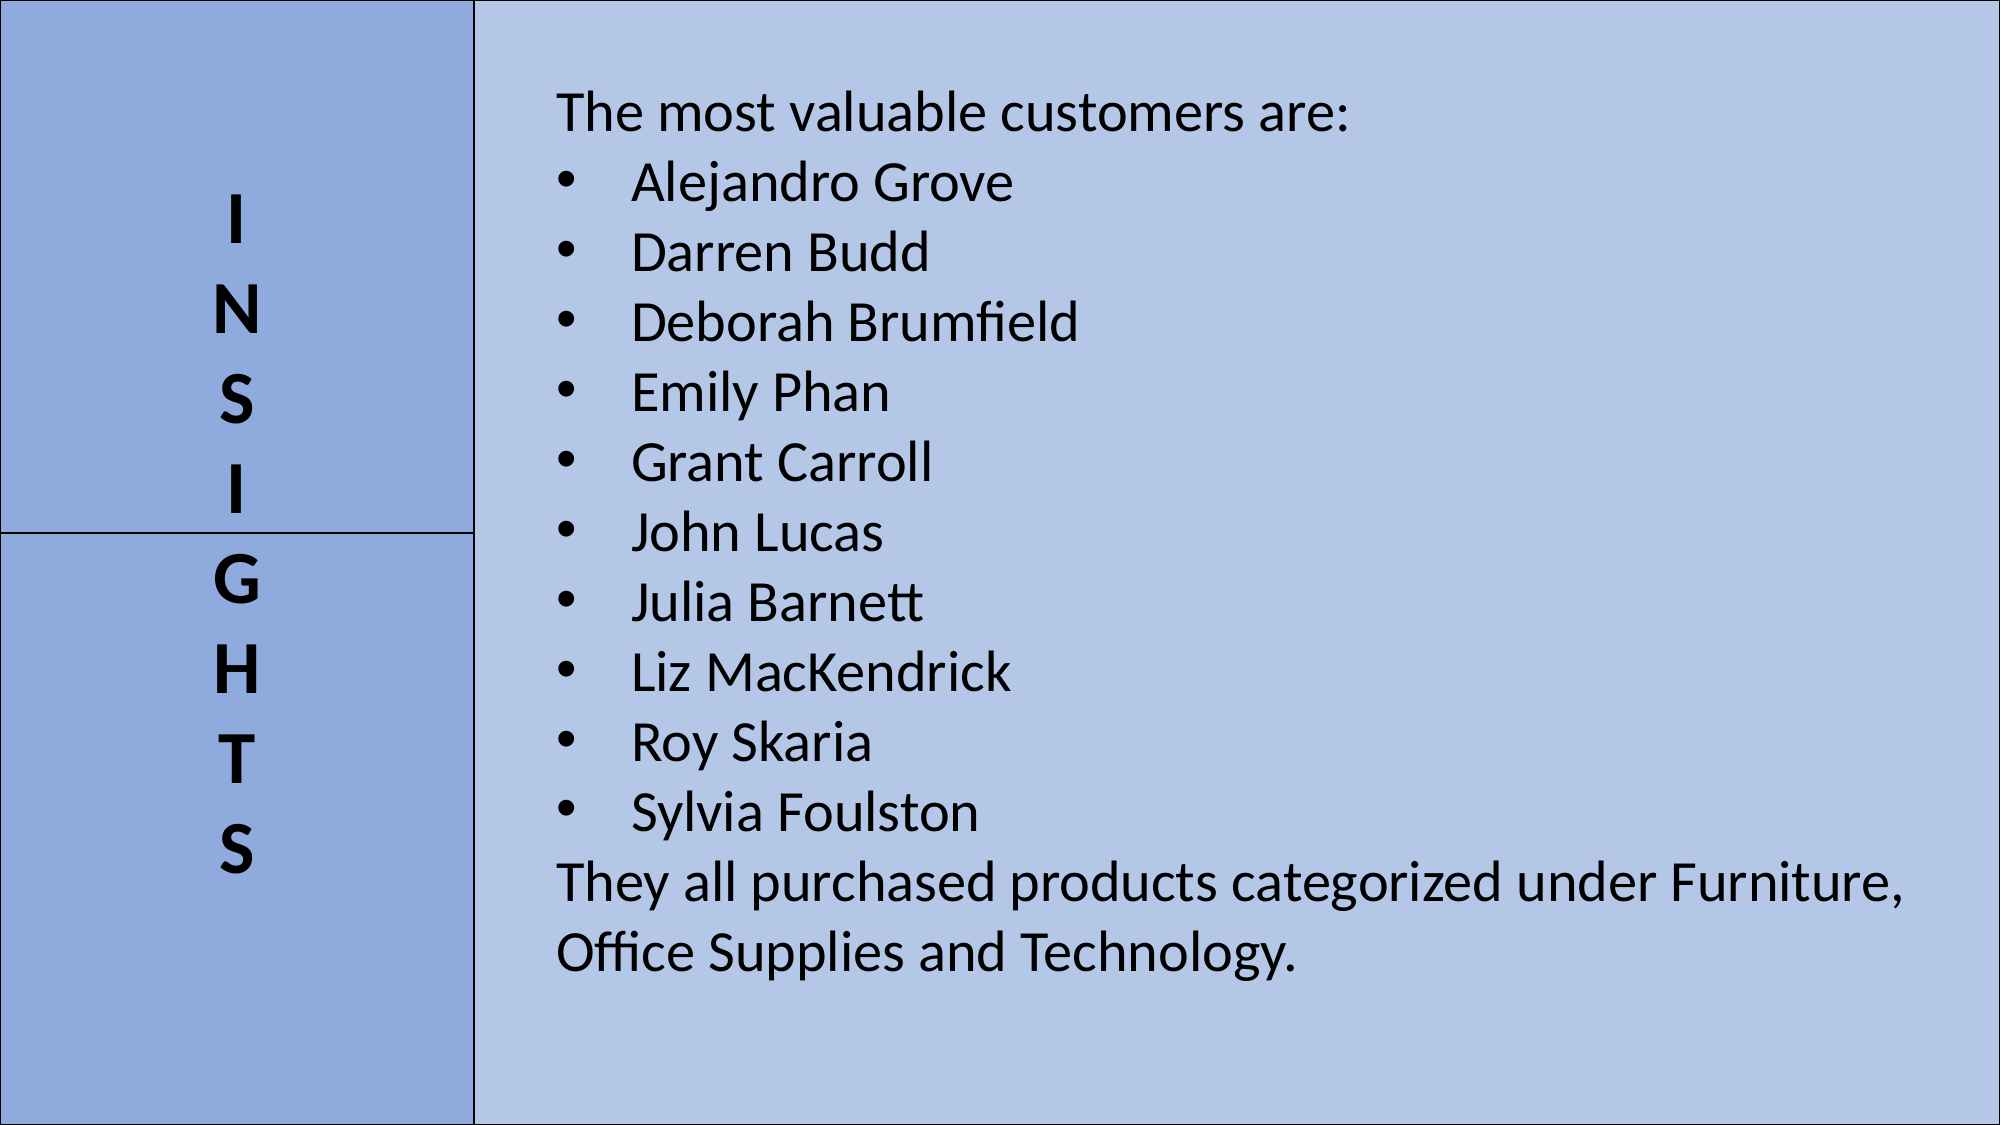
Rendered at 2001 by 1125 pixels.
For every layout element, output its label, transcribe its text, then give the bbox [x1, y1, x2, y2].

text_box The most valuable customers are: Alejandro Grove Darren Budd Deborah Brumfield Emily Phan Grant Carroll John Lucas Julia Barnett Liz MacKendrick Roy Skaria Sylvia Foulston They all purchased products categorized under Furniture, Office Supplies and Technology. [541, 65, 1966, 991]
text_box [474, 0, 2000, 1125]
text_box I N S I G H T S [67, 161, 407, 897]
text_box [0, 0, 474, 532]
text_box [0, 532, 474, 1125]
